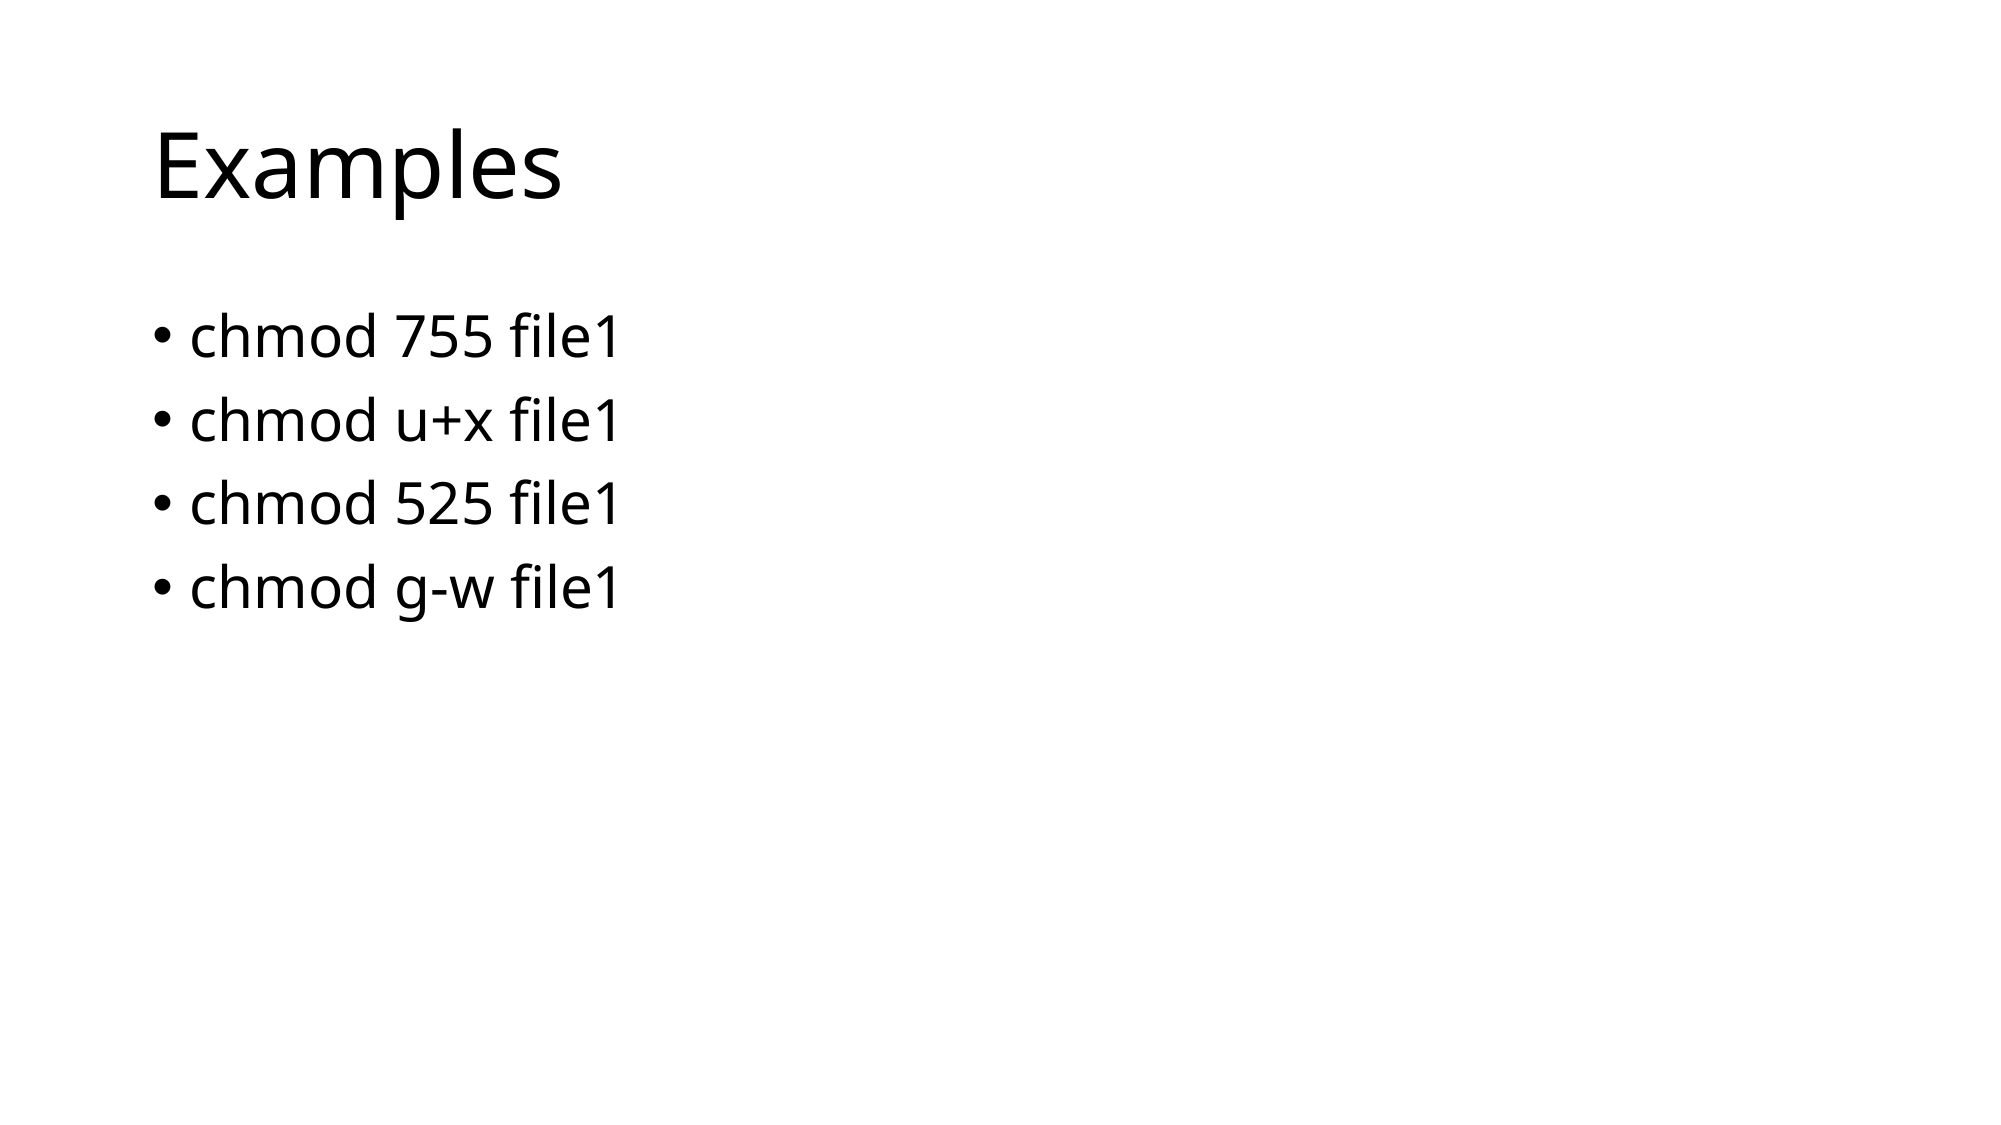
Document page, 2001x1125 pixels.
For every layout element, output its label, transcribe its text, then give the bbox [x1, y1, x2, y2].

title Examples [137, 59, 1863, 278]
list chmod 755 file1 chmod u+x file1 chmod 525 file1 chmod g-w file1 [137, 299, 1863, 1014]
